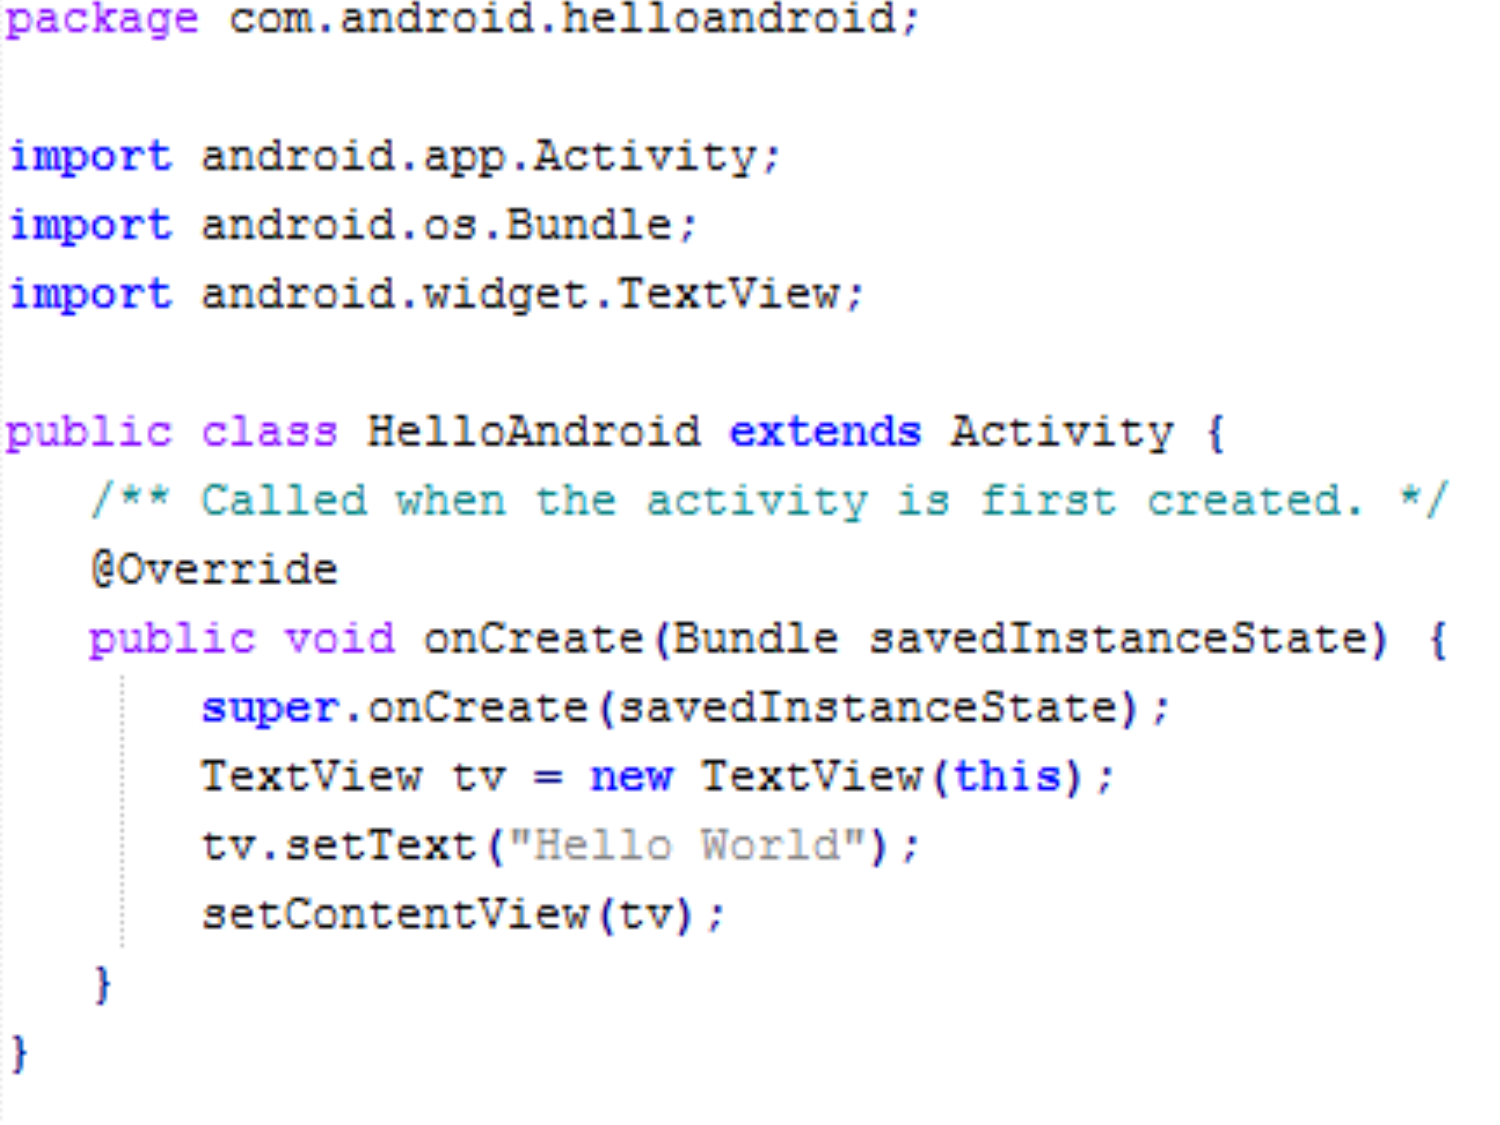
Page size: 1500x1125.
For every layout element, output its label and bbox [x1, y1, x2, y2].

list [0, 0, 1488, 1125]
